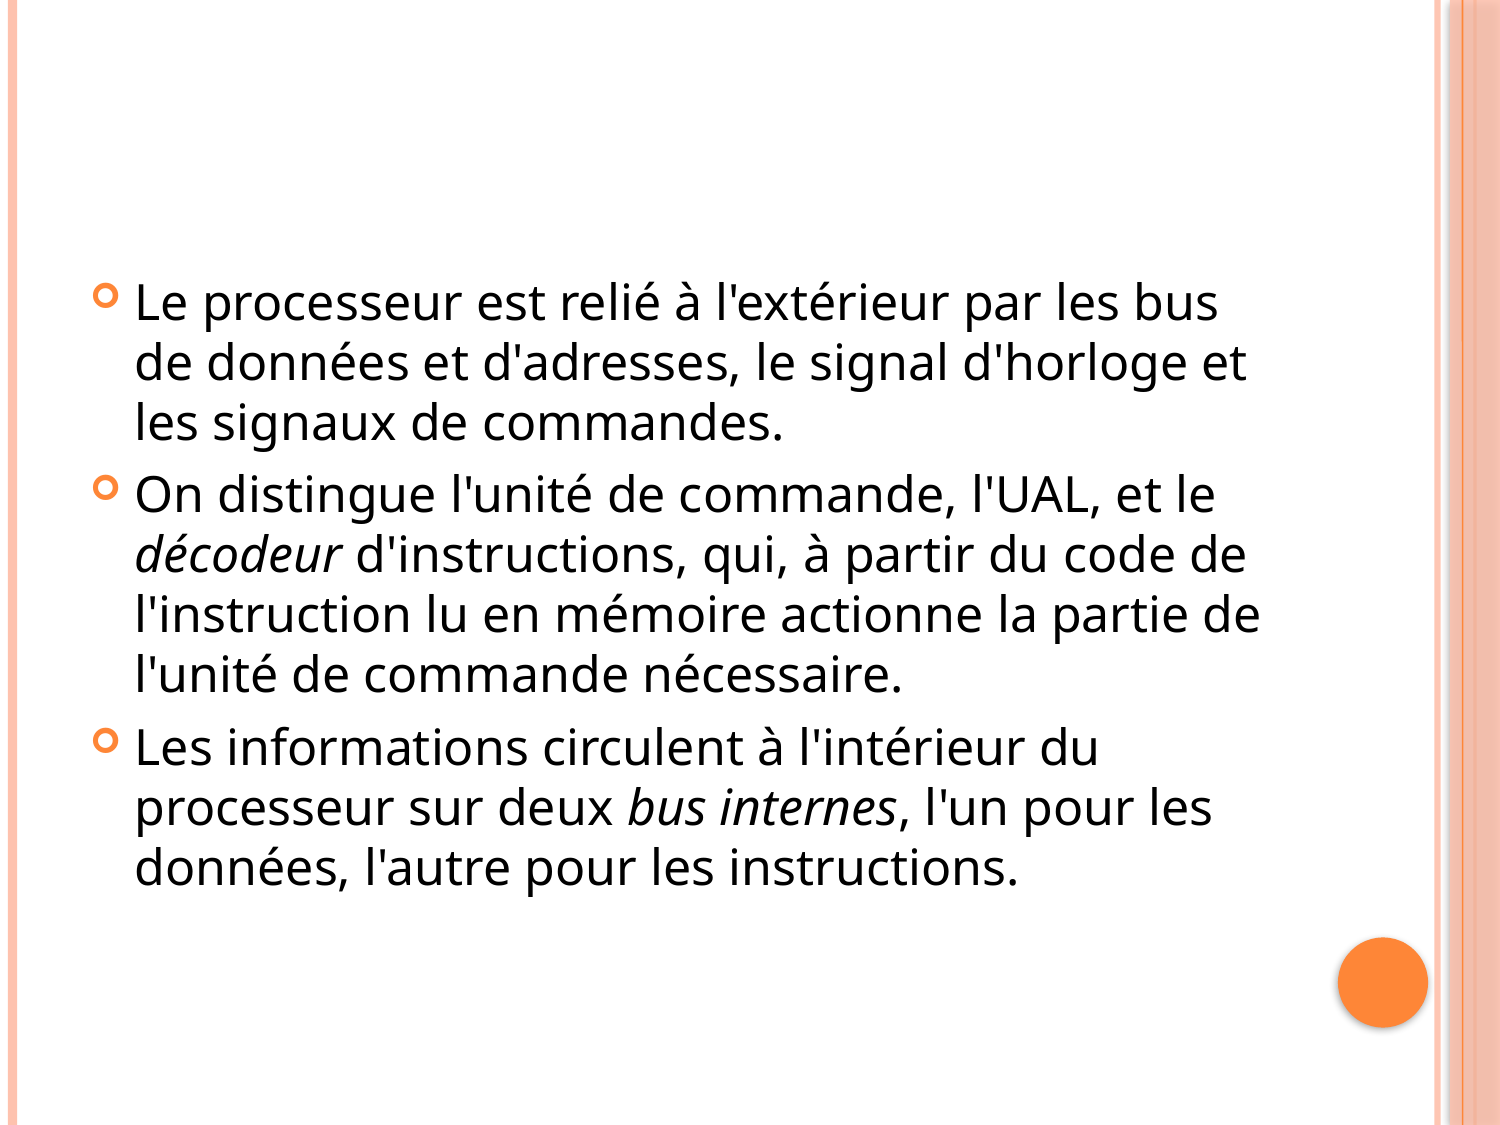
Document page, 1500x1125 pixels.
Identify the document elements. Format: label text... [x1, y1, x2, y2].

list Le processeur est relié à l'extérieur par les bus de données et d'adresses, le signal d'horloge et les signaux de commandes. On distingue l'unité de commande, l'UAL, et le décodeur d'instructions, qui, à partir du code de l'instruction lu en mémoire actionne la partie de l'unité de commande nécessaire. Les informations circulent à l'intérieur du processeur sur deux bus internes, l'un pour les données, l'autre pour les instructions. [74, 262, 1301, 1063]
